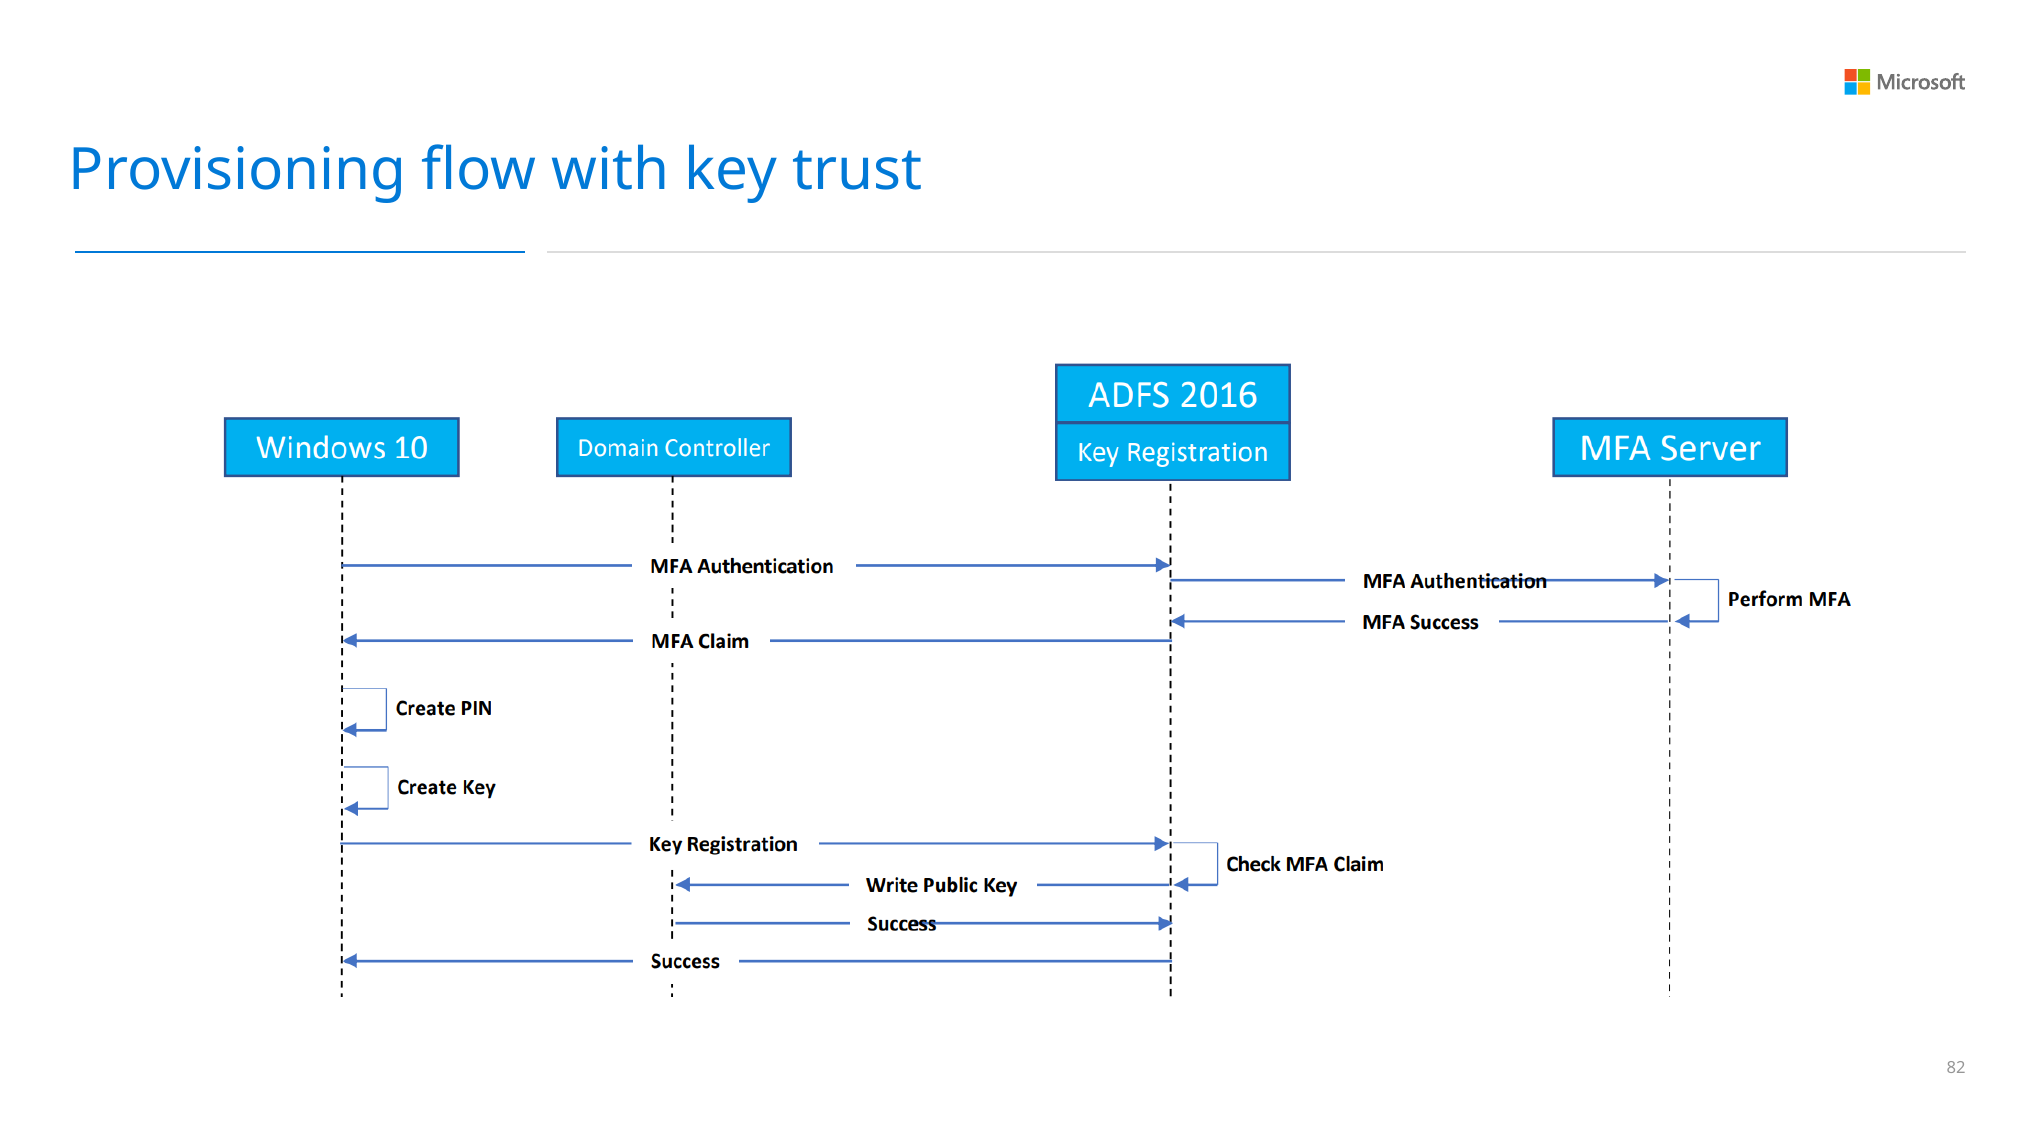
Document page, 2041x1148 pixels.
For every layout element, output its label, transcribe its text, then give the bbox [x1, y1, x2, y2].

slide_number 81 [1904, 1058, 1966, 1077]
list Provisioning flow with key trust [45, 120, 1968, 200]
picture [201, 315, 1890, 998]
